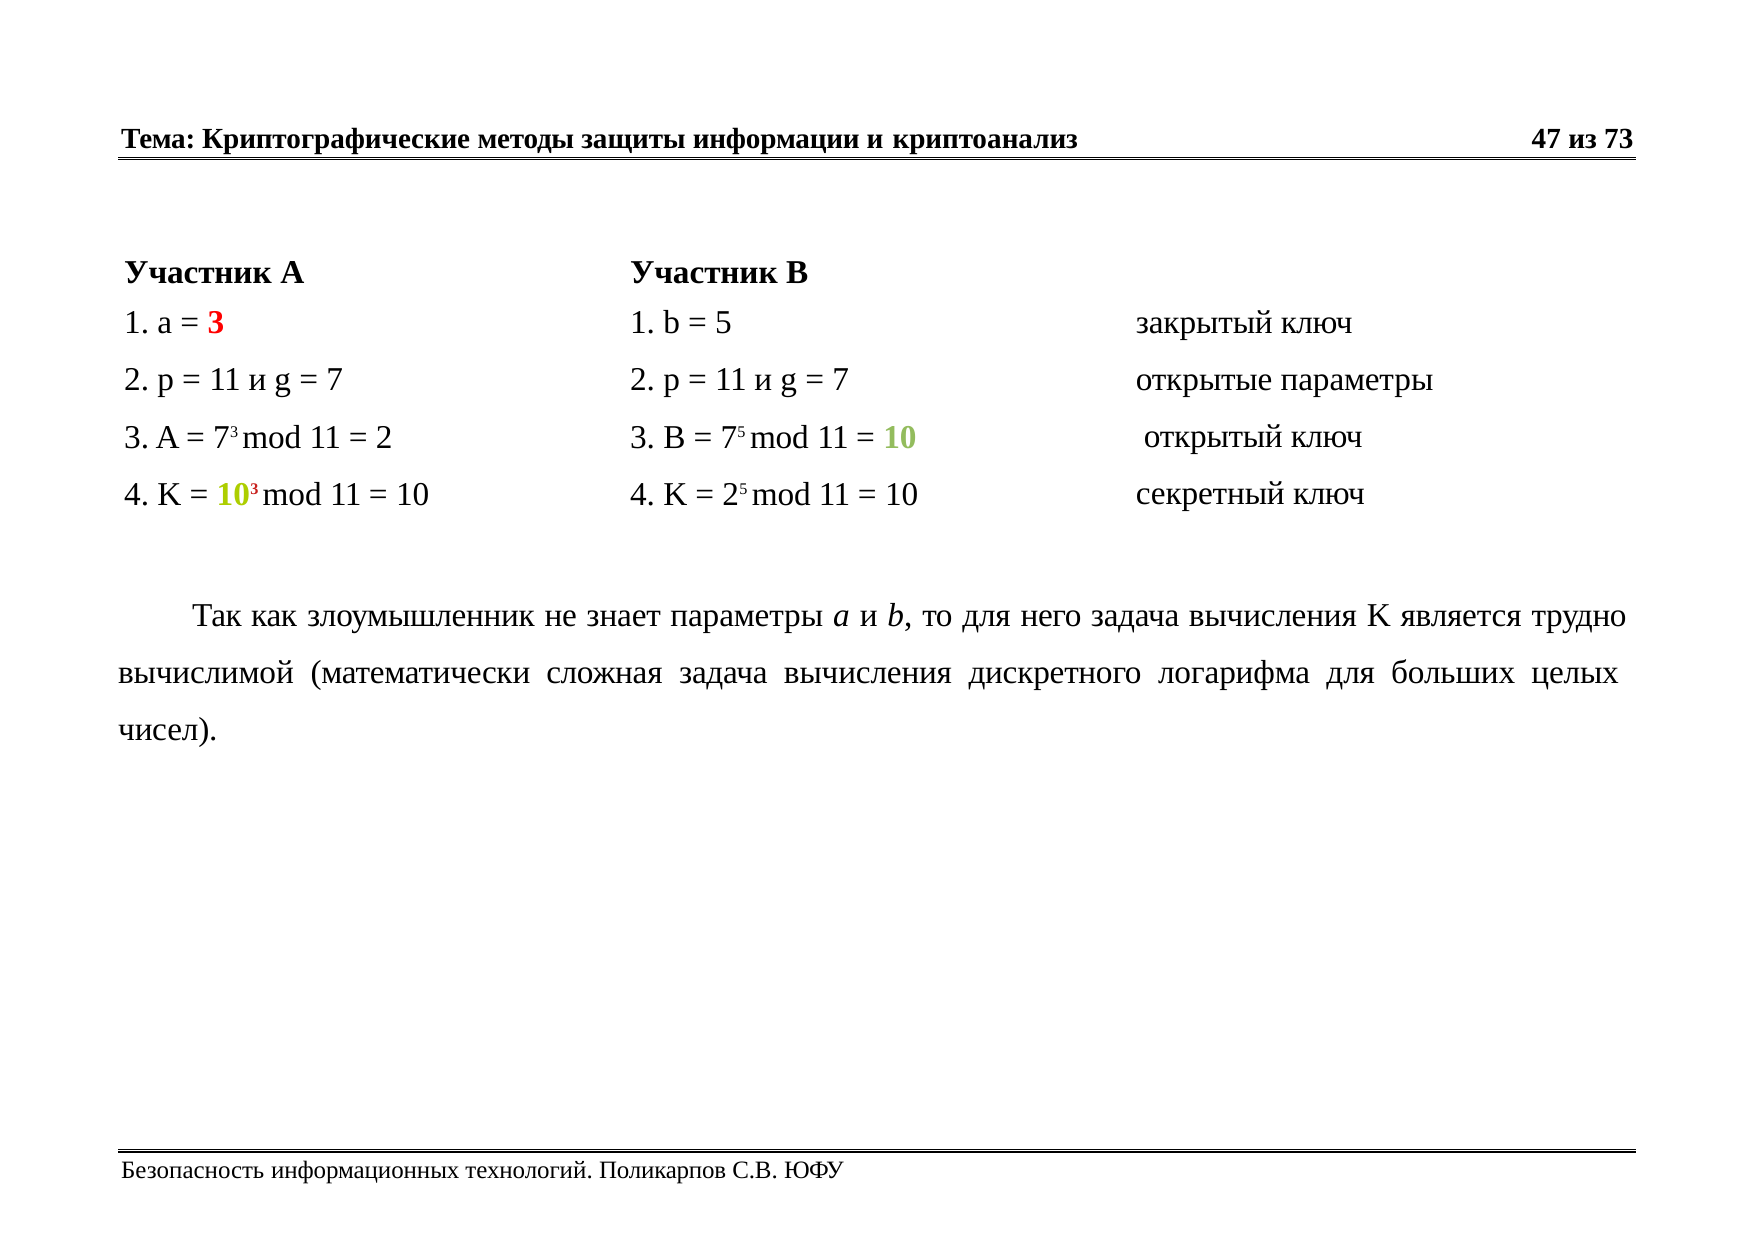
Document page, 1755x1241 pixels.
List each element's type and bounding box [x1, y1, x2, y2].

text_box [116, 573, 1637, 747]
text_box [117, 238, 452, 513]
text_box [1133, 280, 1438, 511]
text_box [623, 238, 941, 513]
text_box [119, 117, 1087, 155]
text_box [1529, 117, 1636, 155]
footer [119, 1154, 852, 1241]
